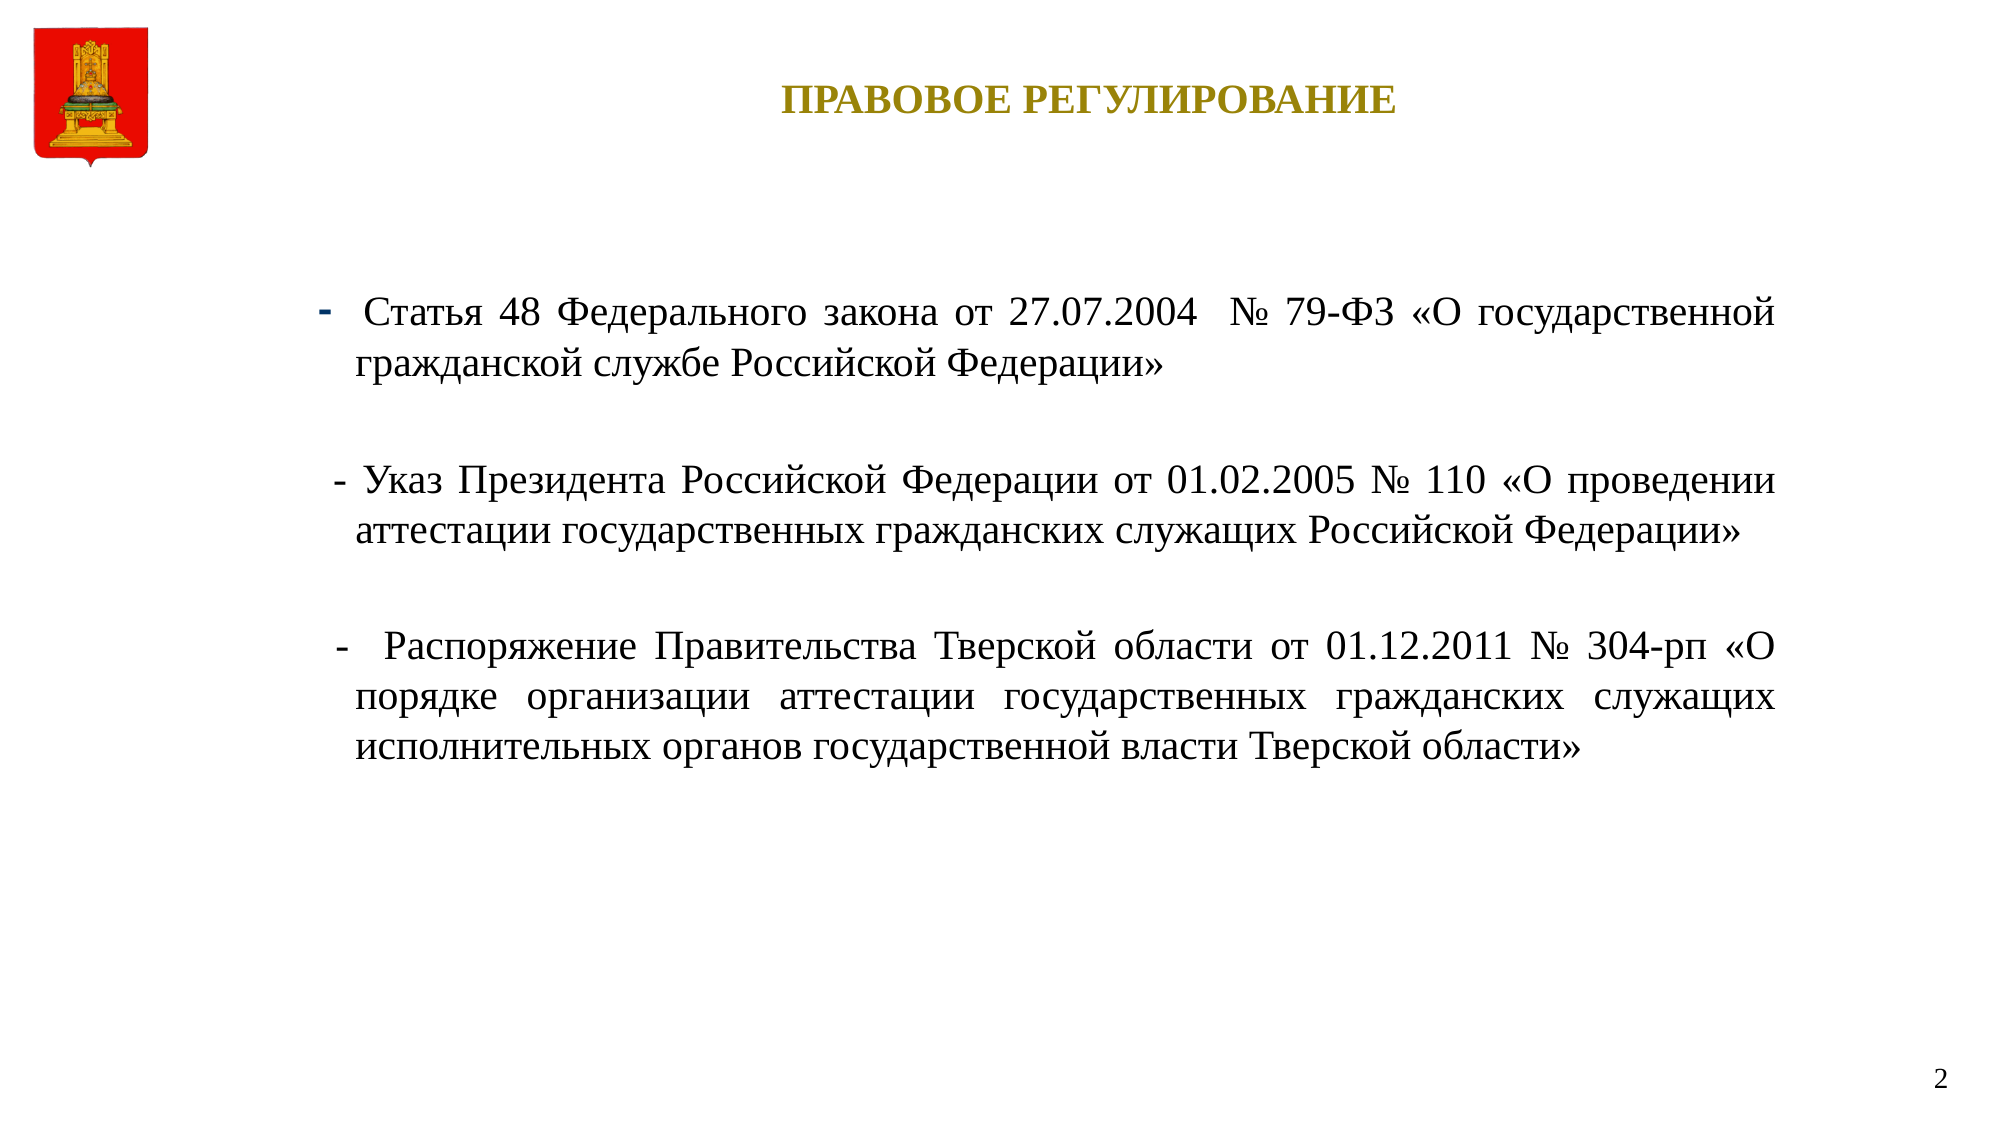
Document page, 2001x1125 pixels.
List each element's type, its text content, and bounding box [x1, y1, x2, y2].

text_box ПРАВОВОЕ РЕГУЛИРОВАНИЕ [470, 64, 1719, 130]
slide_number 2 [1626, 1046, 1964, 1107]
picture [31, 20, 156, 175]
list - Статья 48 Федерального закона от 27.07.2004 № 79-ФЗ «О государственной гражданской службе Российской Федерации» - Указ Президента Российской Федерации от 01.02.2005 № 110 «О проведении аттестации государственных гражданских служащих Российской Федерации» - Распоряжение Правительства Тверской области от 01.12.2011 № 304-рп «О порядке организации аттестации государственных гражданских служащих исполнительных органов государственной власти Тверской области» [303, 208, 1792, 1052]
